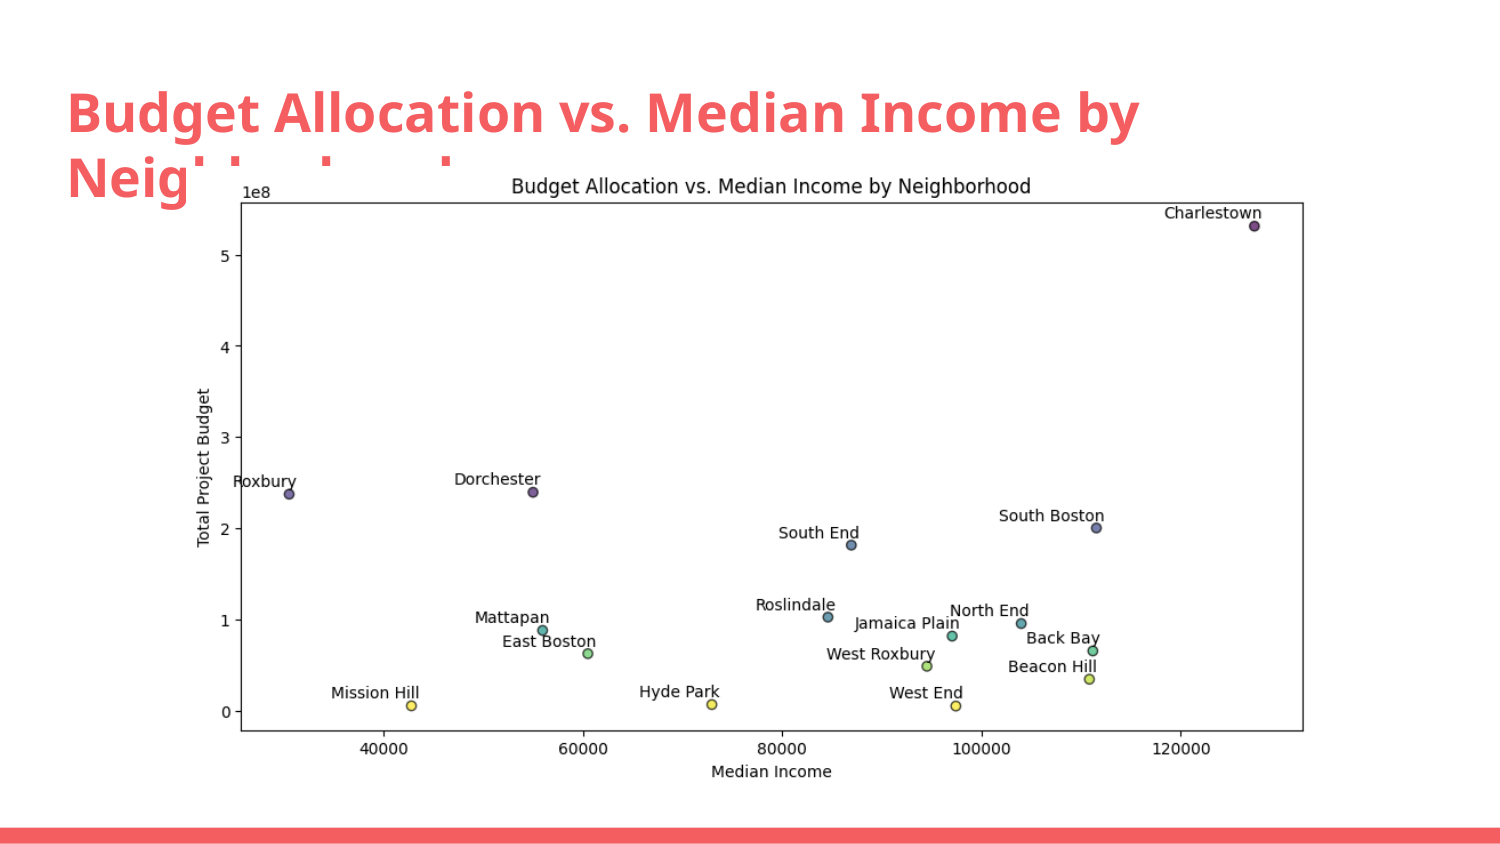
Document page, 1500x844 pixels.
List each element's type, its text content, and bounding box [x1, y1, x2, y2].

picture [186, 166, 1314, 791]
title Budget Allocation vs. Median Income by Neighborhood [51, 64, 1449, 167]
